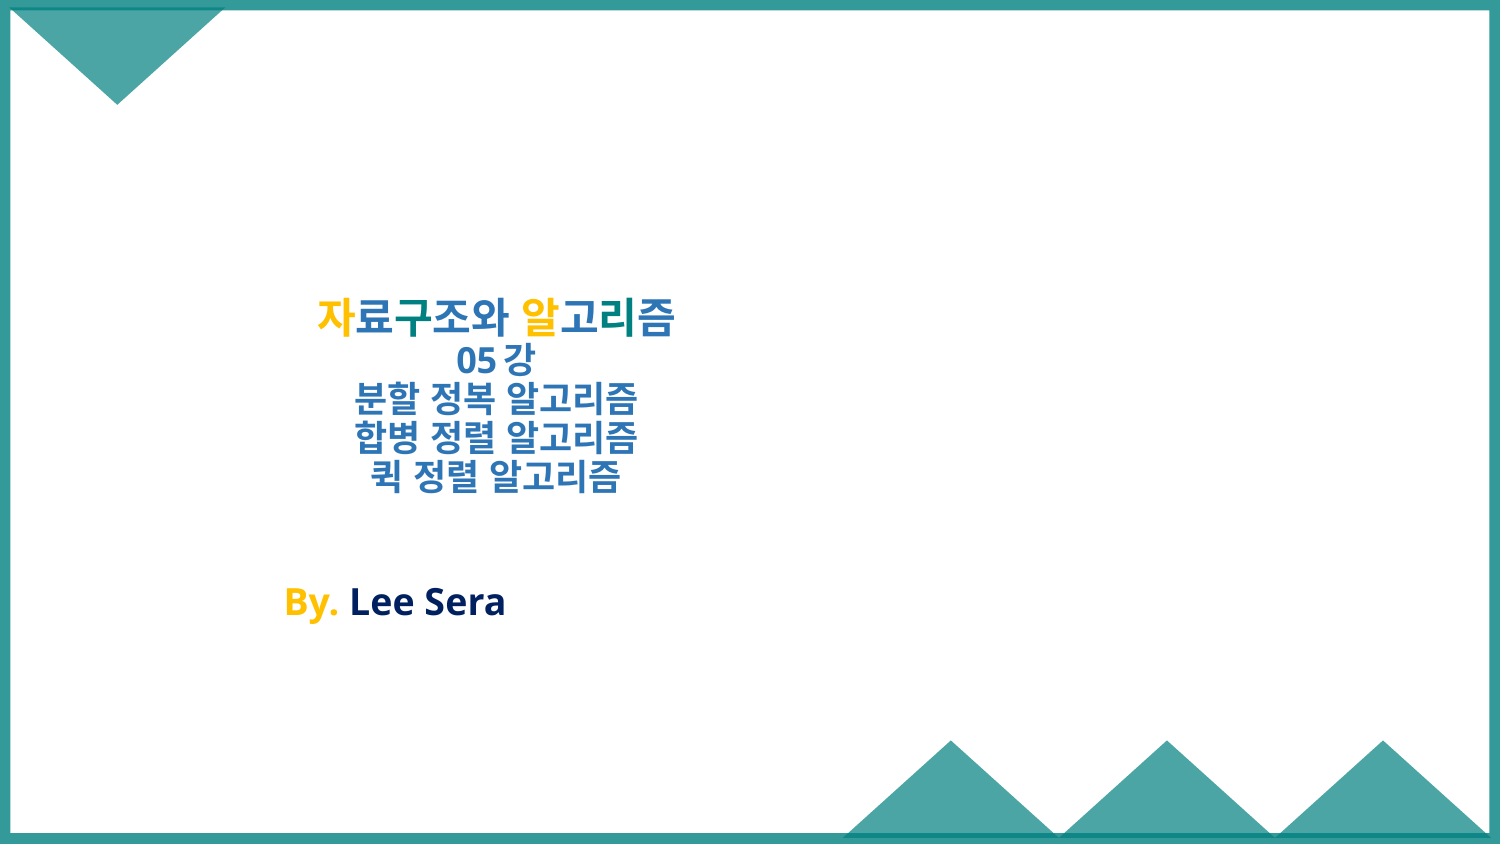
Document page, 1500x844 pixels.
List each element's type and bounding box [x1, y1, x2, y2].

text_box [0, 0, 1500, 844]
